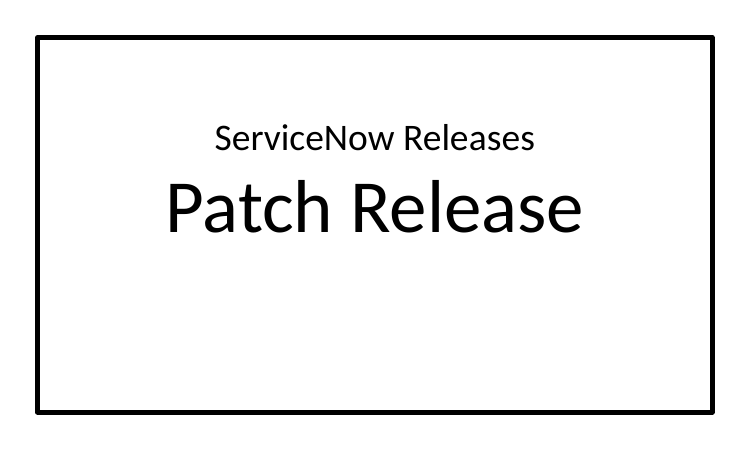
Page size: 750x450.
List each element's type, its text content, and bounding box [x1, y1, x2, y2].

list ServiceNow Releases Patch Release [35, 35, 715, 415]
